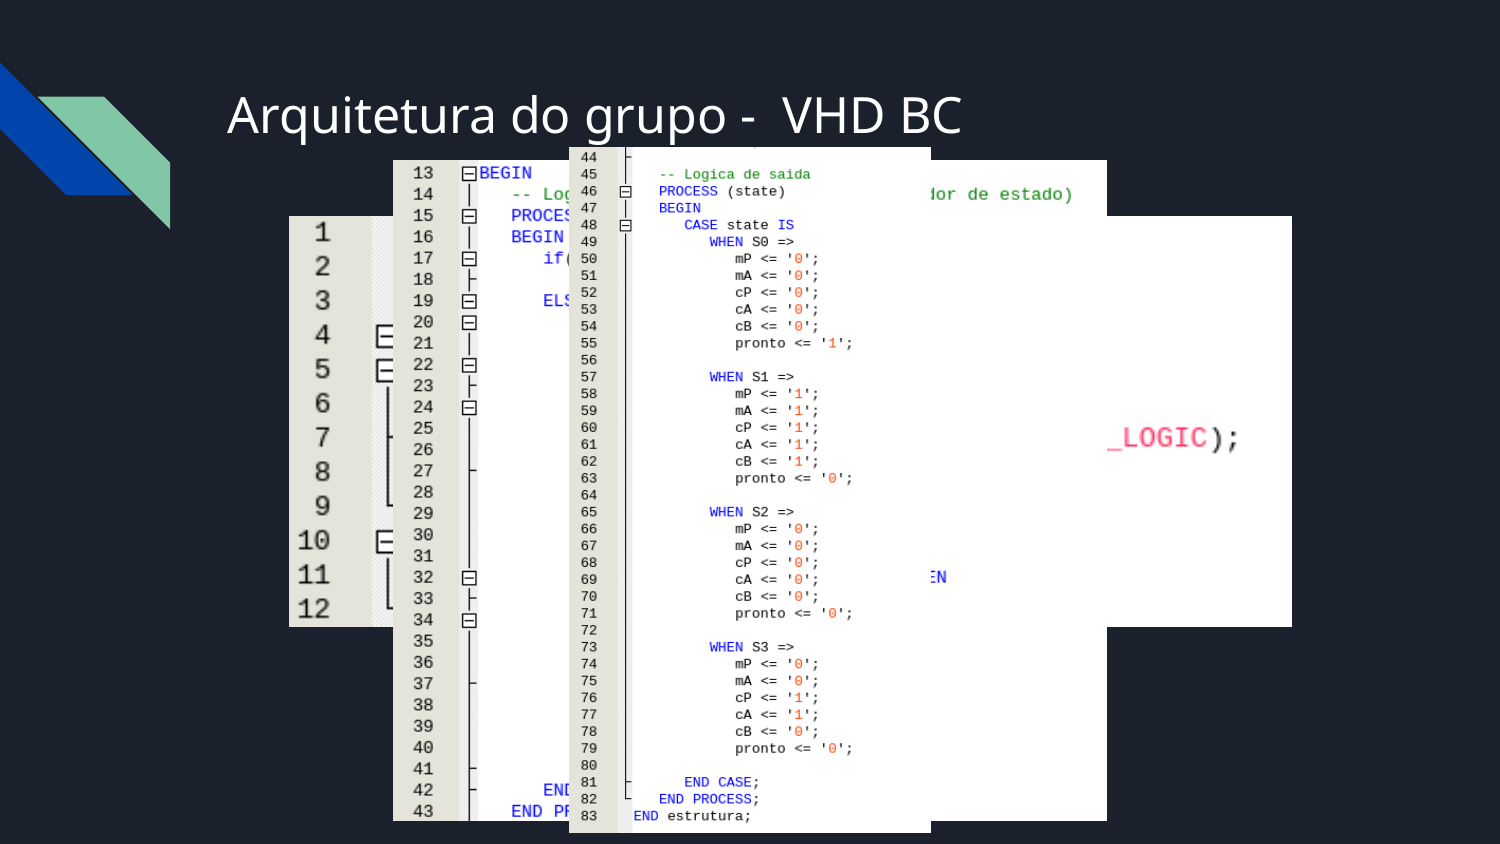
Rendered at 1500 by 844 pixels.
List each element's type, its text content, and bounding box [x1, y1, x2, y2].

picture [288, 147, 1292, 833]
title Arquitetura do grupo - VHD BC [212, 64, 1368, 215]
